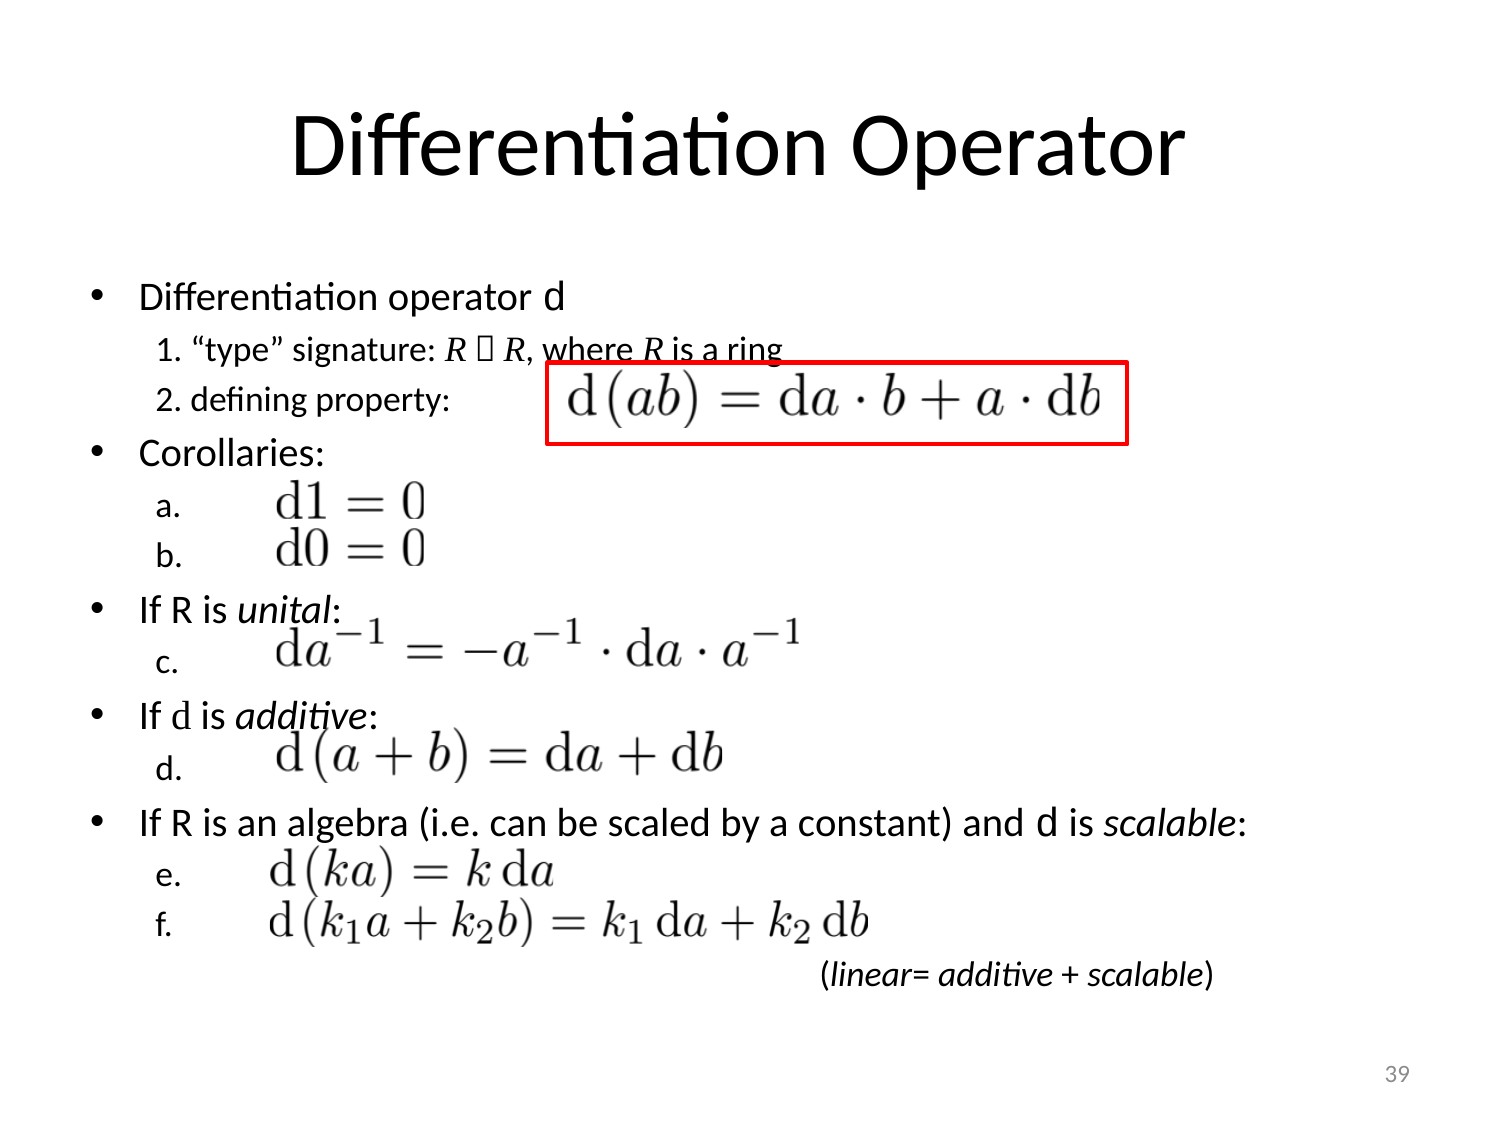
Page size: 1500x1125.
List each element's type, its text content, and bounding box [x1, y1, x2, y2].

title Differentiation Operator [75, 45, 1425, 233]
list Differentiation operator d 1. “type” signature: R  R, where R is a ring 2. defining property: Corollaries: a. b. If R is unital: c. If d is additive: d. If R is an algebra (i.e. can be scaled by a constant) and d is scalable: e. f. (linear= additive + scalable) [75, 262, 1425, 1005]
picture [276, 617, 799, 667]
picture [269, 844, 869, 947]
slide_number 39 [1074, 1042, 1425, 1103]
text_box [546, 362, 1128, 445]
picture [276, 526, 424, 567]
picture [276, 726, 723, 783]
picture [276, 479, 424, 520]
